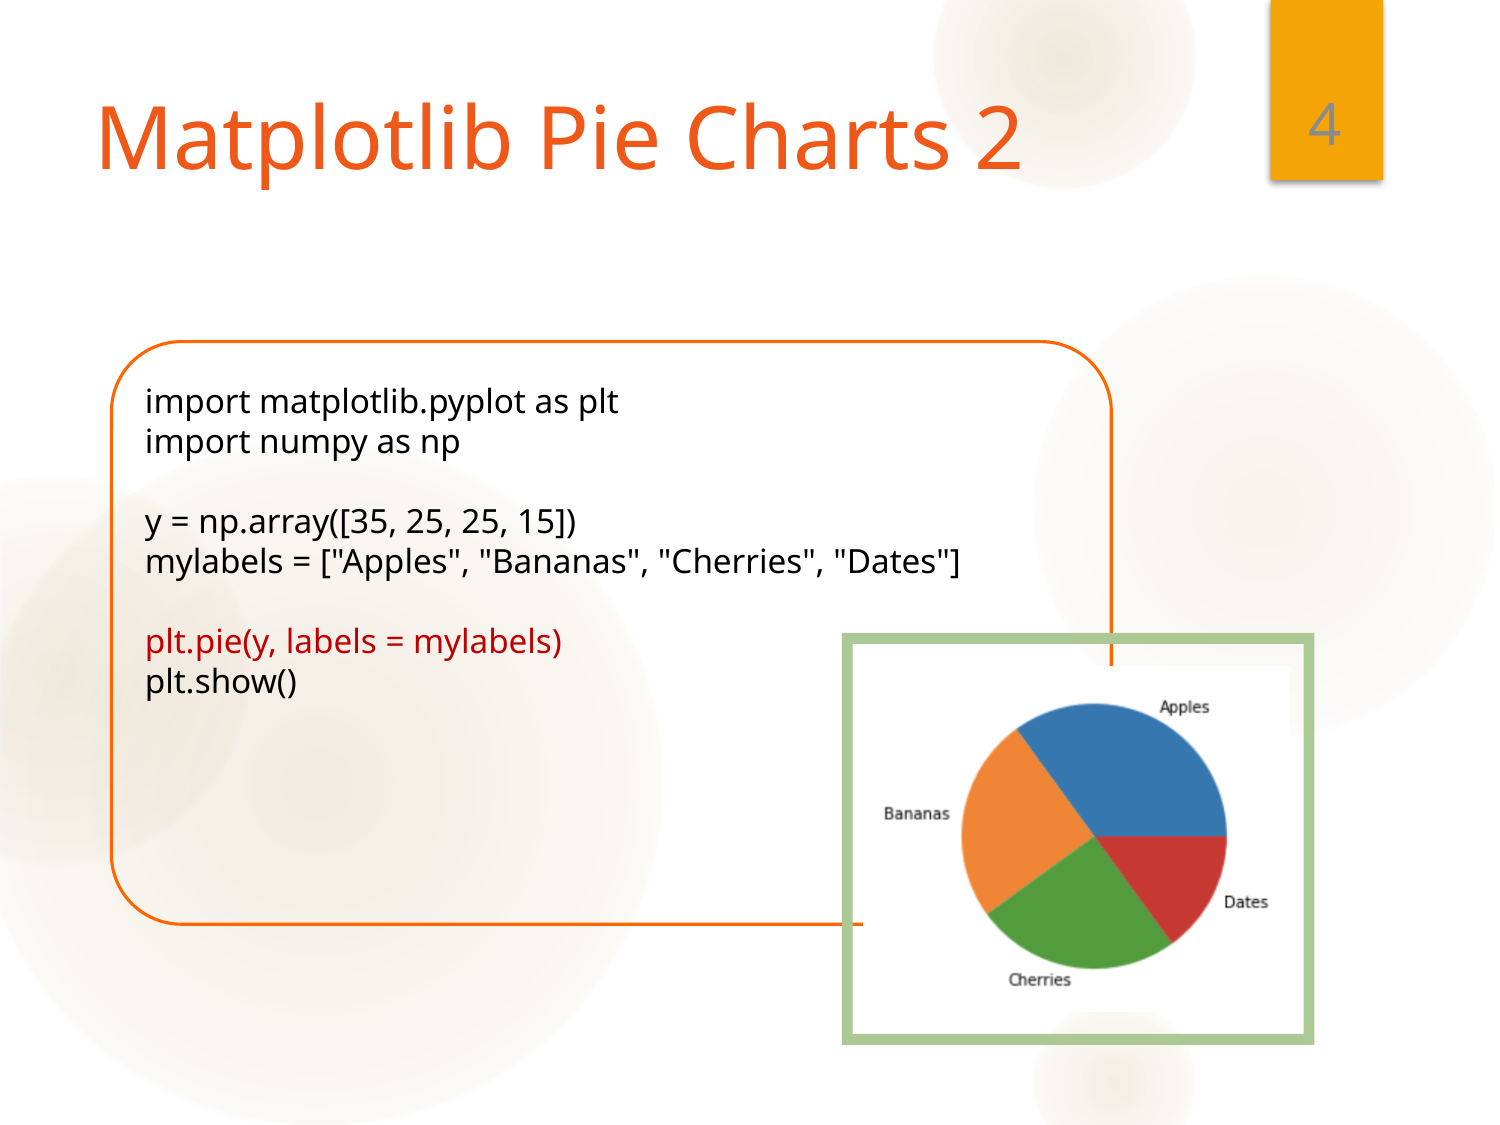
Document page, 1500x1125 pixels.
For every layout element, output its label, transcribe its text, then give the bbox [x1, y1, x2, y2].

text_box [840, 631, 1316, 1046]
picture [863, 666, 1290, 1012]
text_box import matplotlib.pyplot as plt import numpy as np y = np.array([35, 25, 25, 15]) mylabels = ["Apples", "Bananas", "Cherries", "Dates"] plt.pie(y, labels = mylabels) plt.show() [130, 373, 1112, 708]
text_box [111, 341, 1100, 925]
title Matplotlib Pie Charts 2 [79, 74, 1237, 304]
slide_number 4 [1273, 48, 1378, 175]
